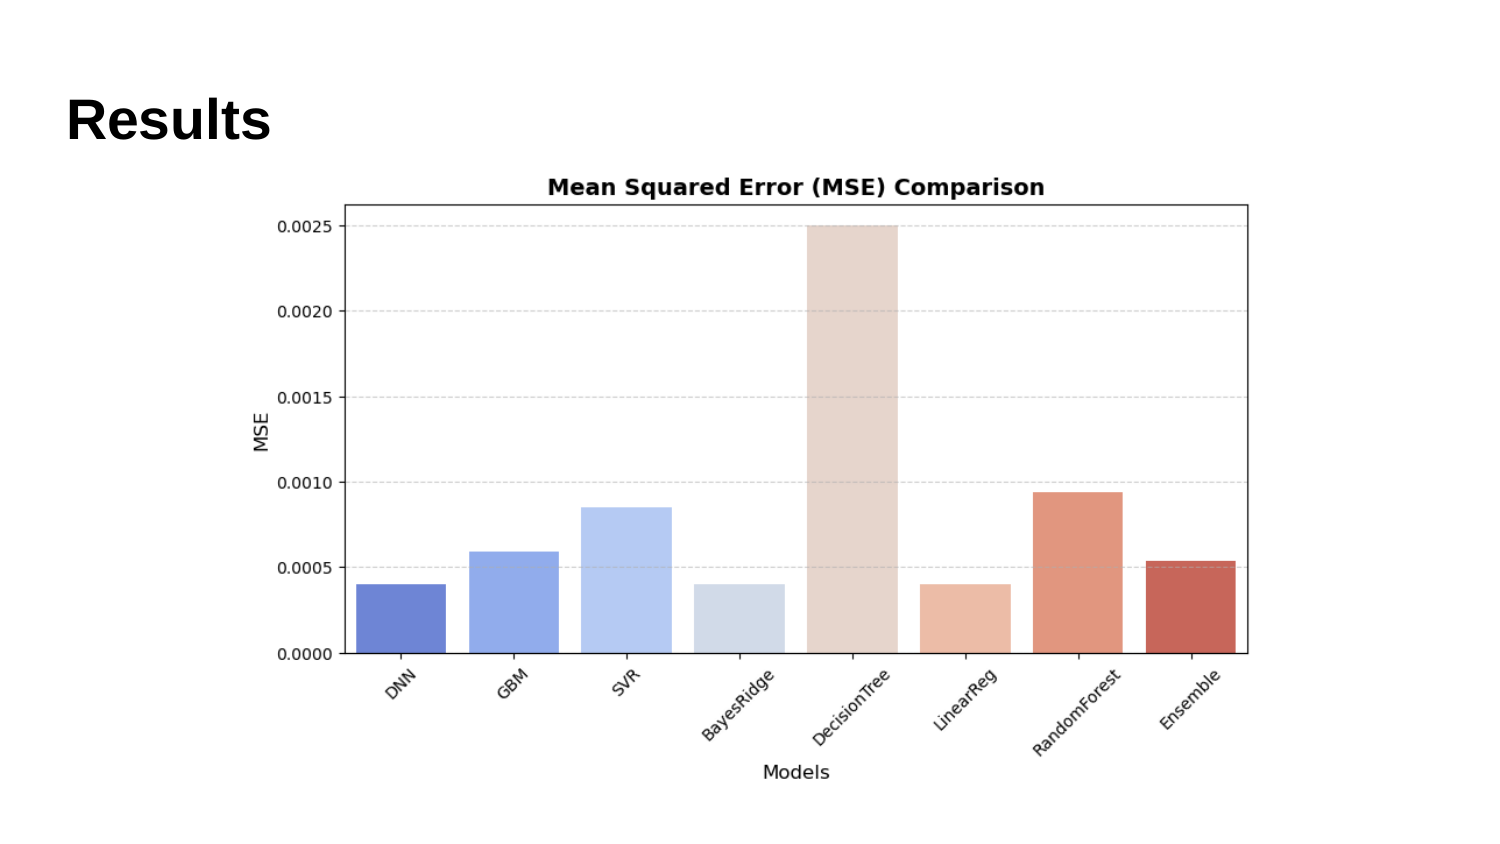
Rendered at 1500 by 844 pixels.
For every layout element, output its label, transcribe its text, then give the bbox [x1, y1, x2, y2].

title Results [51, 72, 1449, 167]
picture [241, 166, 1259, 794]
